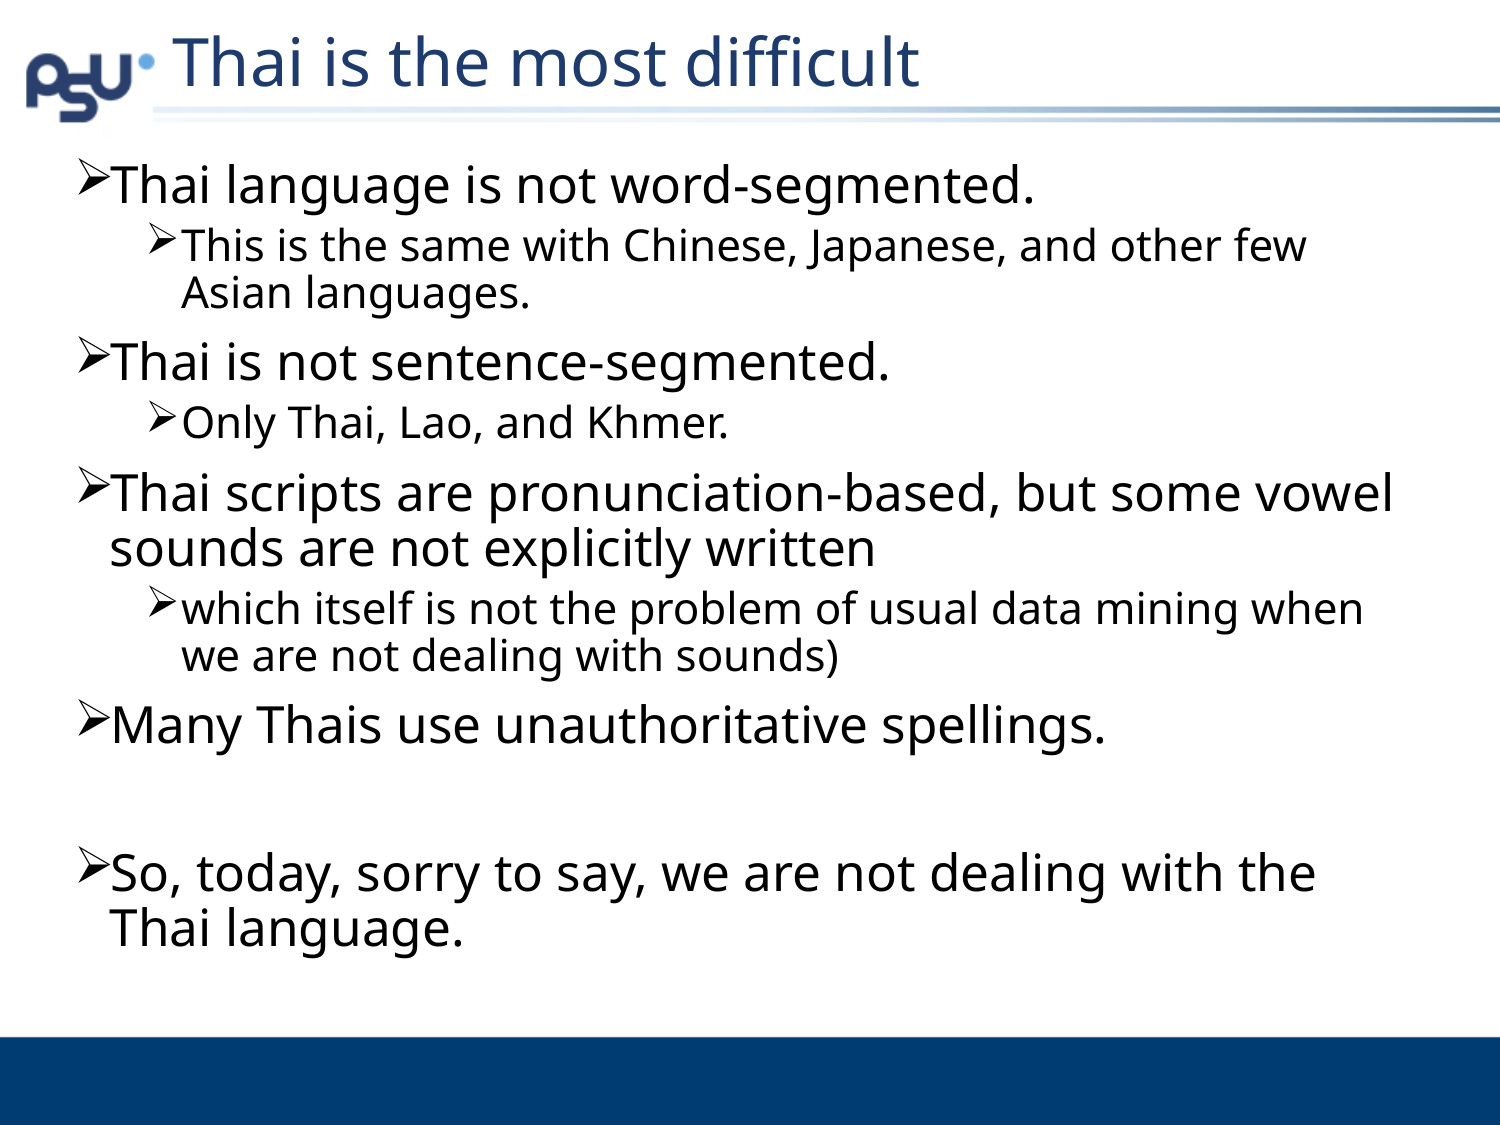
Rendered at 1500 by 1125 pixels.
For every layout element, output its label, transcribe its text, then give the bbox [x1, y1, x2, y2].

list Thai language is not word-segmented. This is the same with Chinese, Japanese, and other few Asian languages. Thai is not sentence-segmented. Only Thai, Lao, and Khmer. Thai scripts are pronunciation-based, but some vowel sounds are not explicitly written which itself is not the problem of usual data mining when we are not dealing with sounds) Many Thais use unauthoritative spellings. So, today, sorry to say, we are not dealing with the Thai language. [59, 151, 1446, 968]
picture [0, 0, 1500, 1125]
title Thai is the most difficult [157, 27, 1451, 102]
